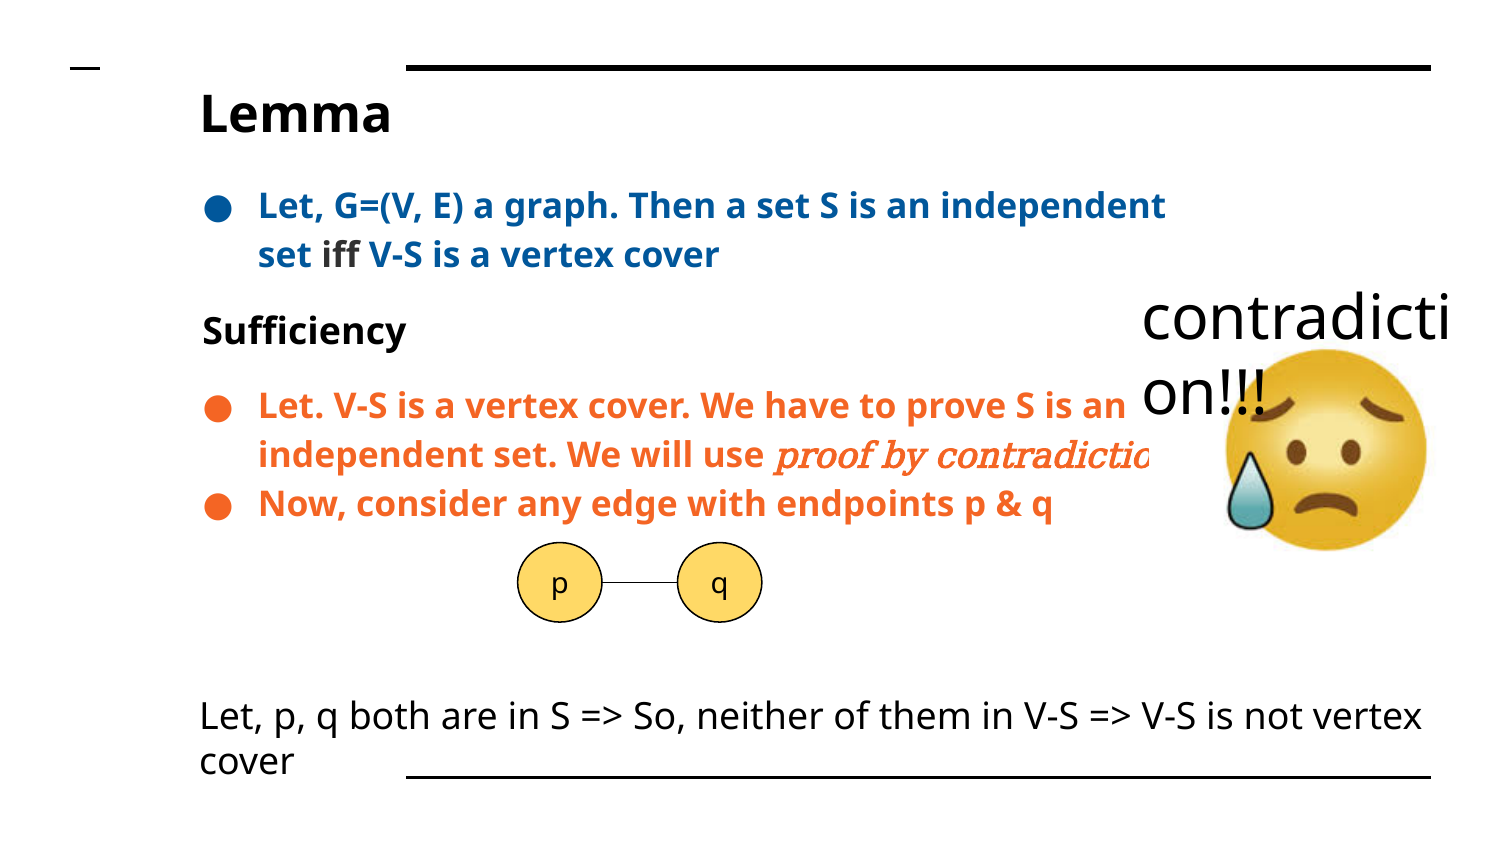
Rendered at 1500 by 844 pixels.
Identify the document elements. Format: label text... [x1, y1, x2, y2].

text_box q [677, 542, 762, 623]
text_box contradiction!!! [1126, 261, 1479, 442]
list Let, G=(V, E) a graph. Then a set S is an independent set iff V-S is a vertex cover Sufficiency Let. V-S is a vertex cover. We have to prove S is an independent set. We will use proof by contradiction Now, consider any edge with endpoints p & q [167, 94, 1238, 277]
title Lemma [184, 65, 1222, 94]
picture [1149, 276, 1500, 628]
text_box Let, p, q both are in S => So, neither of them in V-S => V-S is not vertex cover [184, 677, 1471, 798]
text_box p [517, 542, 602, 623]
